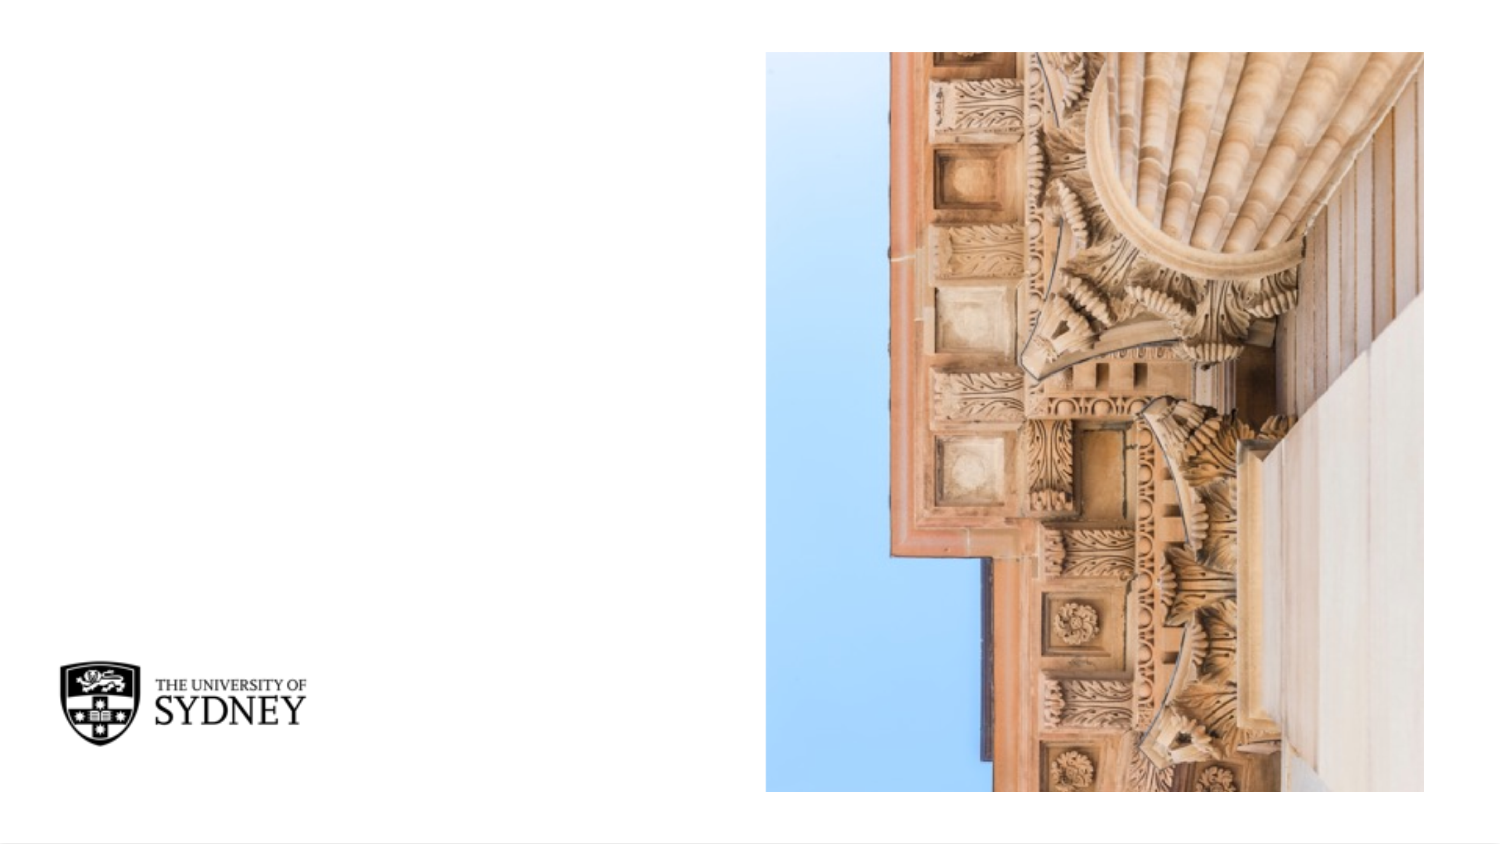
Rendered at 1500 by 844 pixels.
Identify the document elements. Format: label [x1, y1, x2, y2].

picture [767, 53, 1424, 792]
picture [31, 633, 336, 775]
